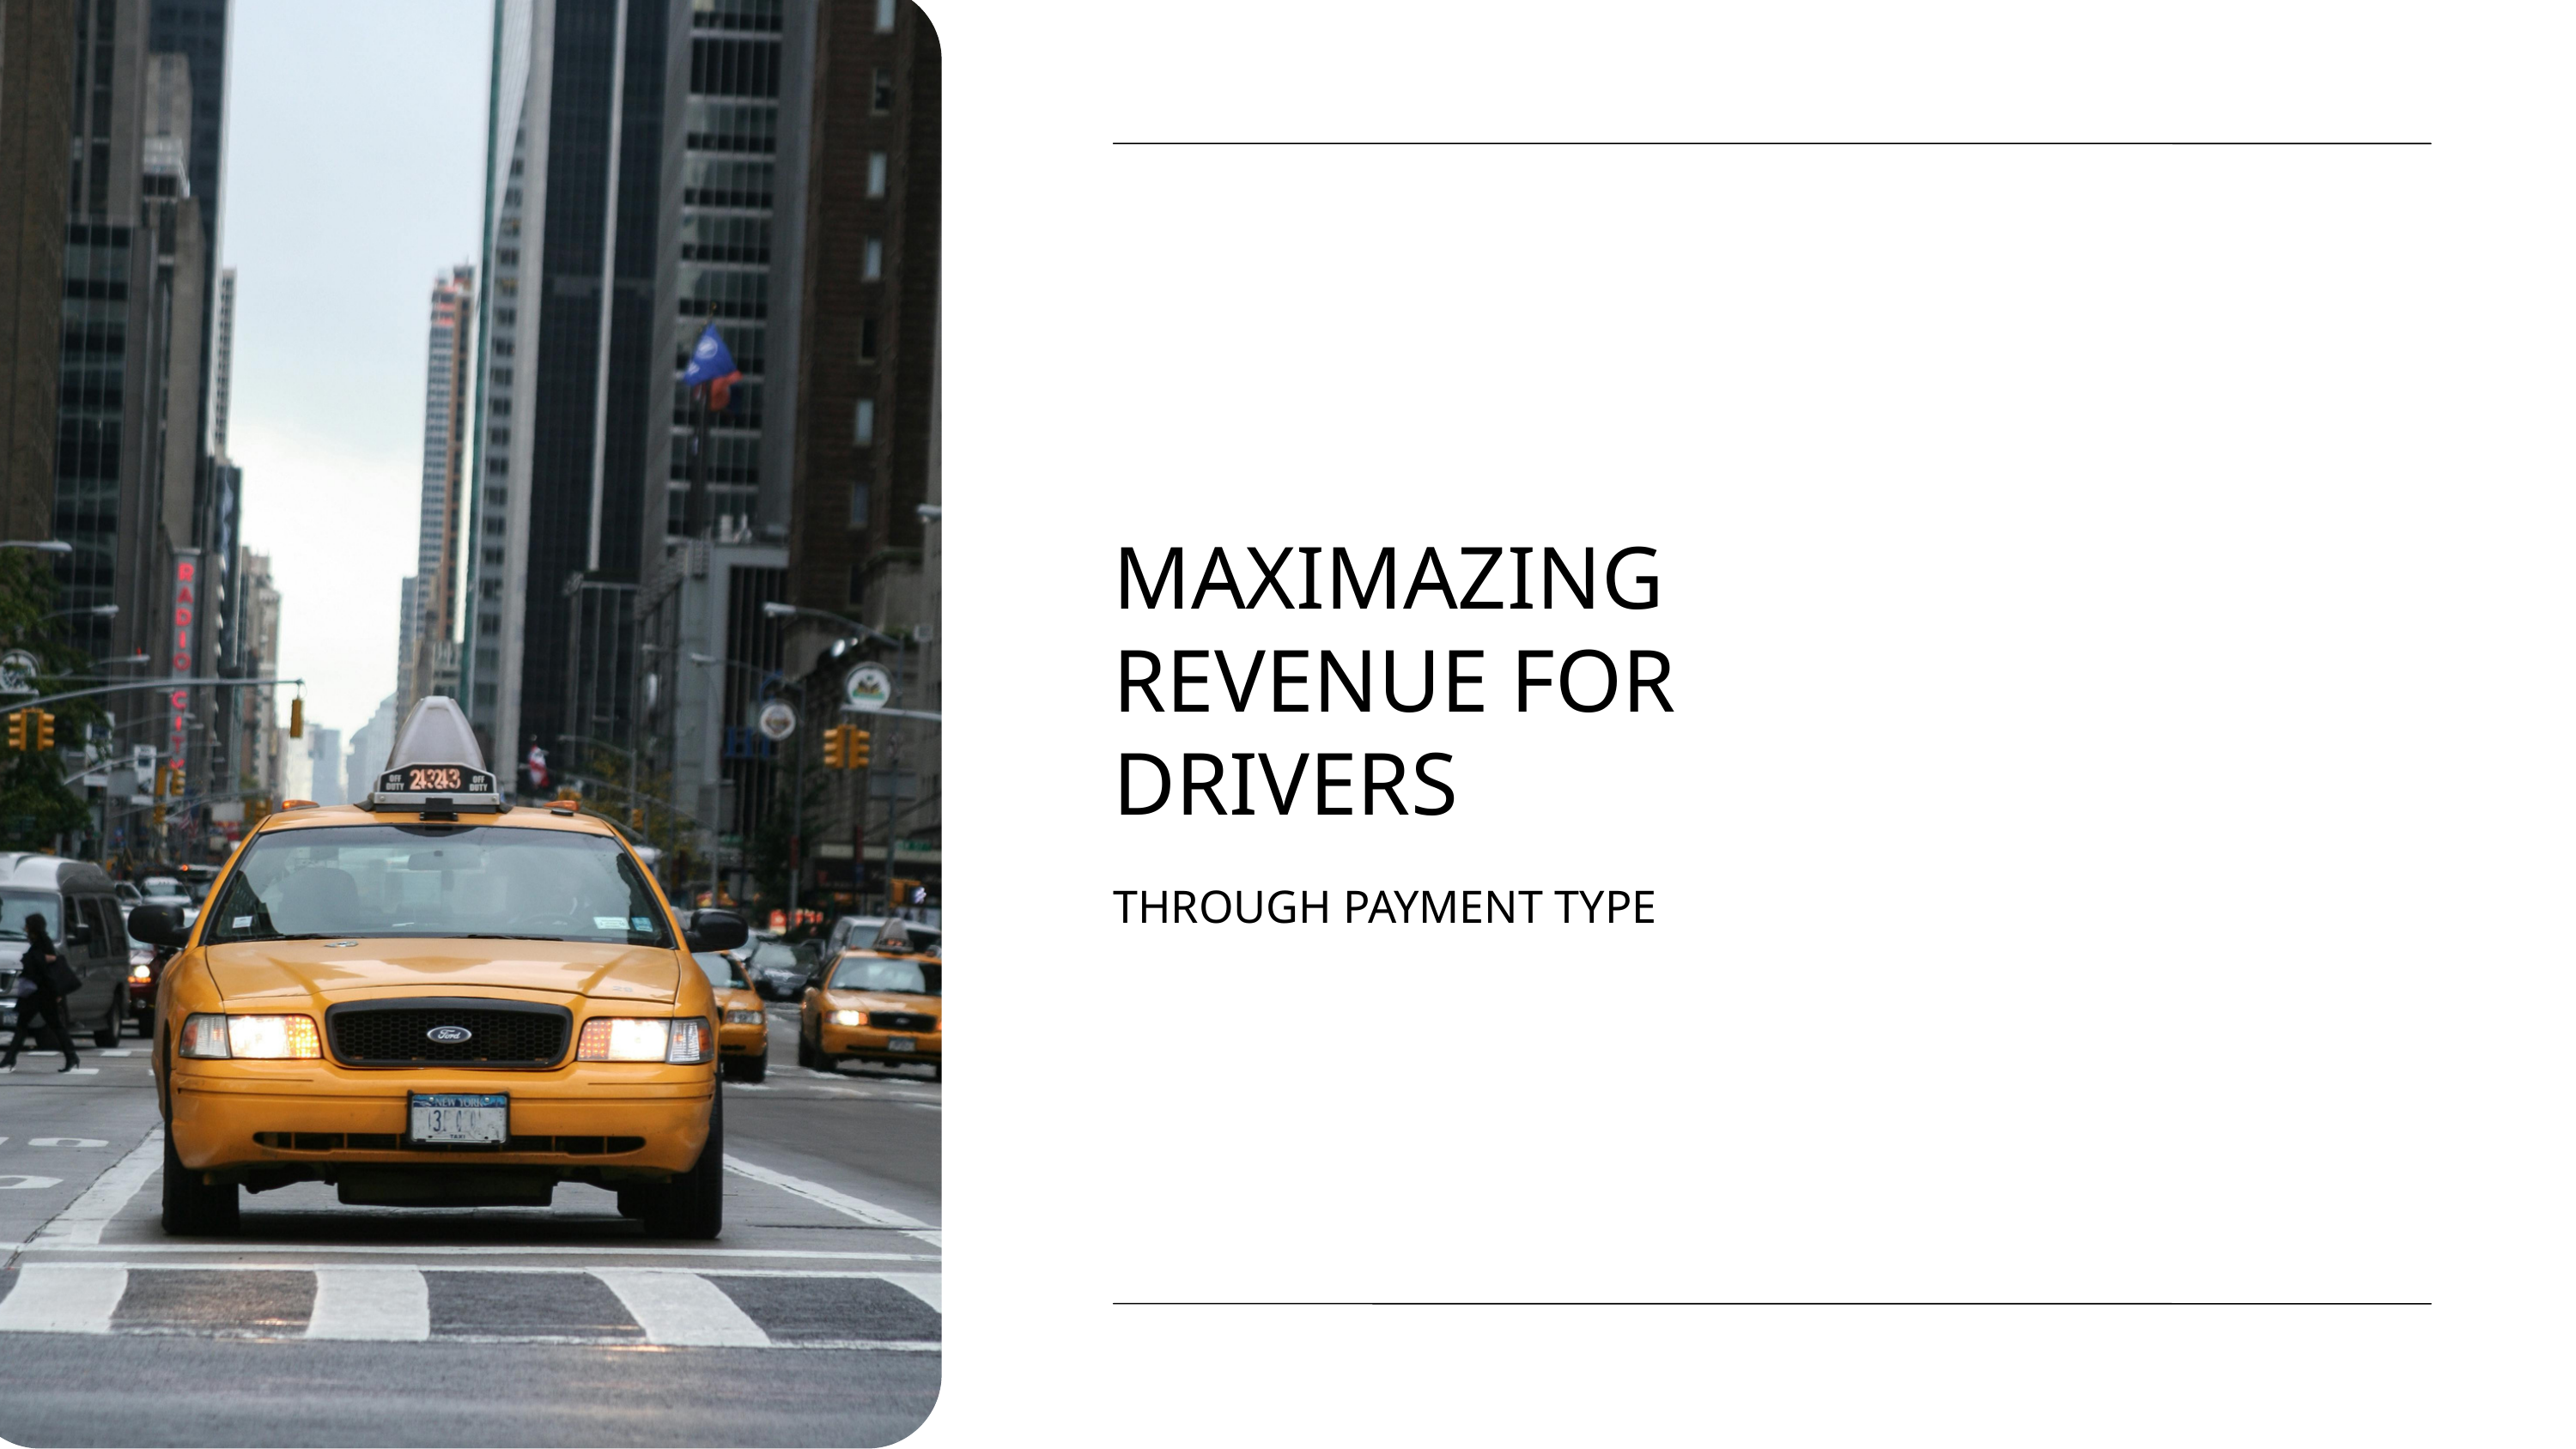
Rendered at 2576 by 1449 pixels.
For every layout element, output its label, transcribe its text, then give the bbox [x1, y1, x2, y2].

text_box MAXIMAZING REVENUE FOR DRIVERS [1113, 523, 2269, 833]
text_box THROUGH PAYMENT TYPE [1113, 870, 2269, 933]
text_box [0, 0, 942, 1449]
